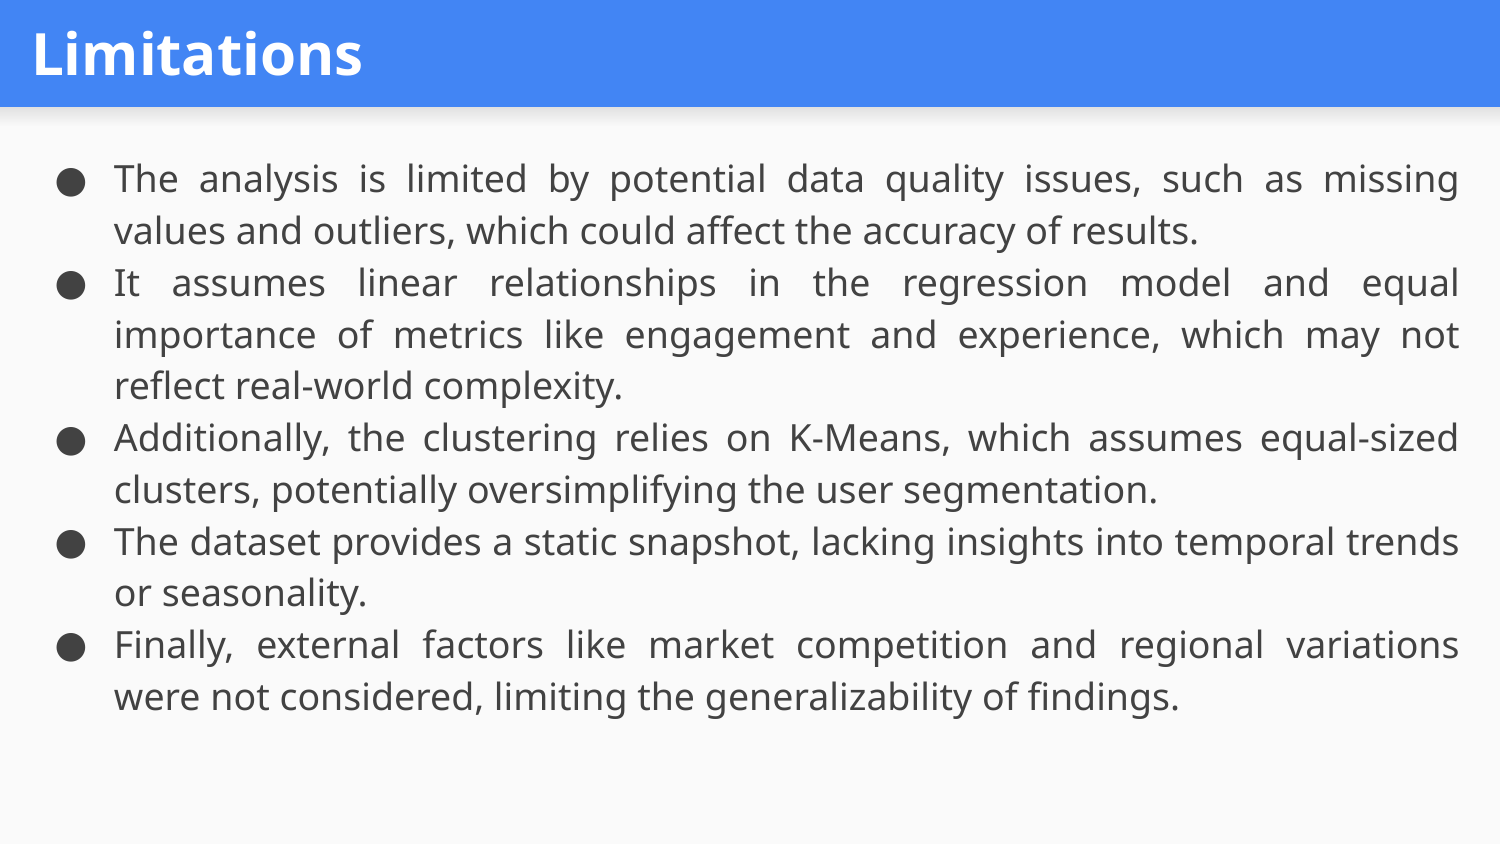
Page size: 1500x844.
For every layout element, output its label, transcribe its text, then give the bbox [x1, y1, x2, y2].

title Limitations [16, 2, 1464, 102]
list The analysis is limited by potential data quality issues, such as missing values and outliers, which could affect the accuracy of results. It assumes linear relationships in the regression model and equal importance of metrics like engagement and experience, which may not reflect real-world complexity. Additionally, the clustering relies on K-Means, which assumes equal-sized clusters, potentially oversimplifying the user segmentation. The dataset provides a static snapshot, lacking insights into temporal trends or seasonality. Finally, external factors like market competition and regional variations were not considered, limiting the generalizability of findings. [23, 133, 1476, 824]
